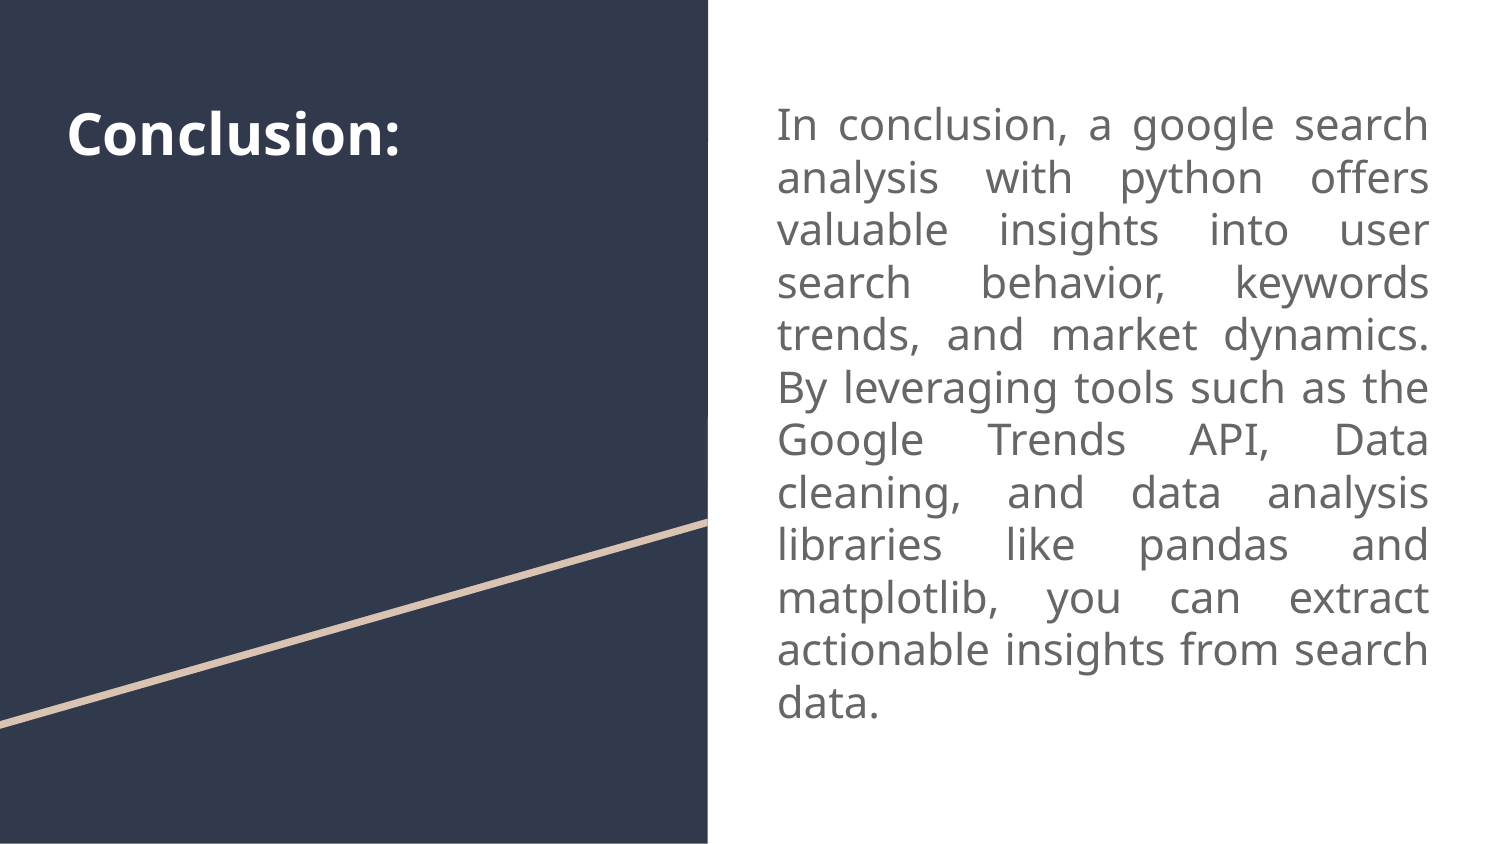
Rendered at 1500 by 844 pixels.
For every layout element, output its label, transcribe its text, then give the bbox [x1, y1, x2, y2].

list In conclusion, a google search analysis with python offers valuable insights into user search behavior, keywords trends, and market dynamics. By leveraging tools such as the Google Trends API, Data cleaning, and data analysis libraries like pandas and matplotlib, you can extract actionable insights from search data. [761, 82, 1446, 755]
title Conclusion: [51, 82, 660, 494]
